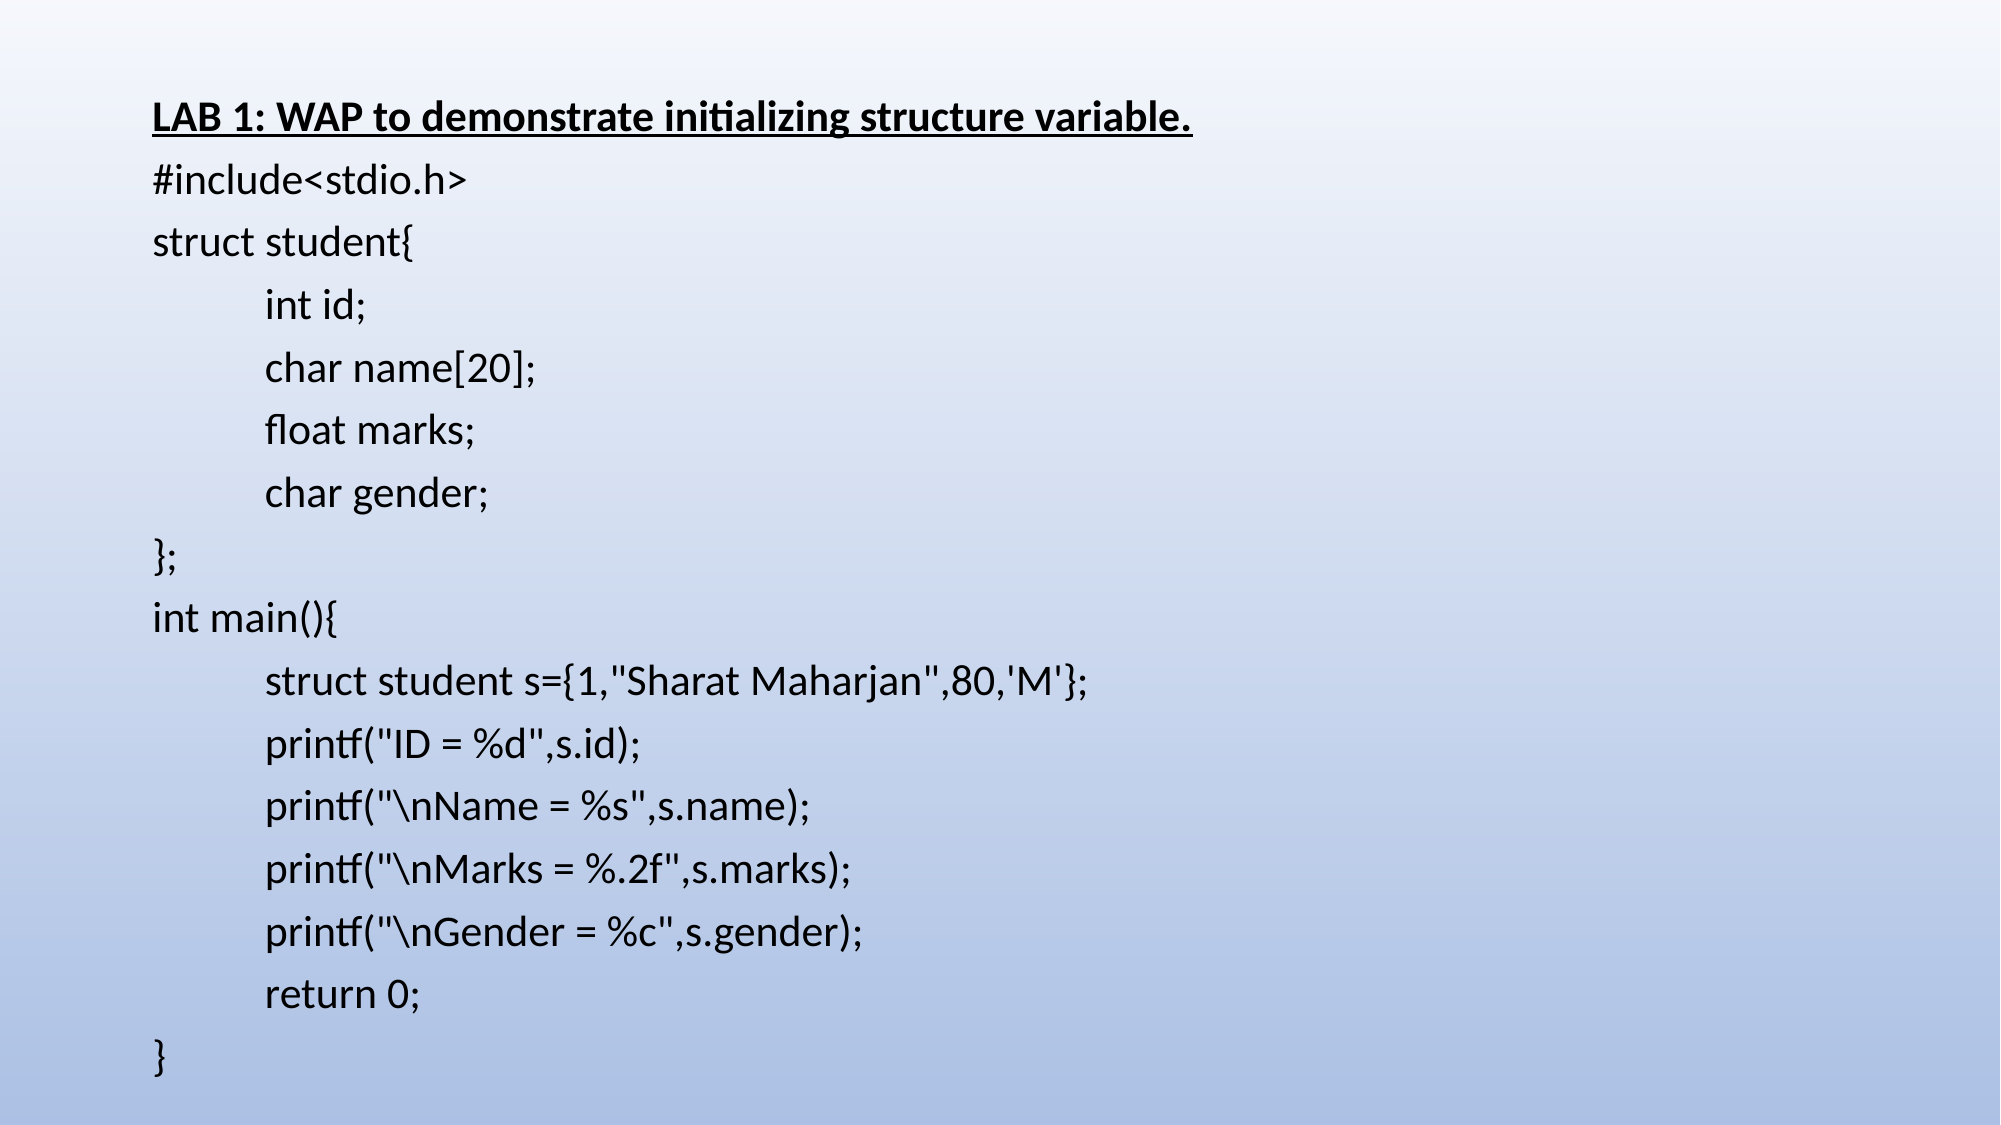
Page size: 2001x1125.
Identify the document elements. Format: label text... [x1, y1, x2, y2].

list LAB 1: WAP to demonstrate initializing structure variable. #include<stdio.h> struct student{ int id; char name[20]; float marks; char gender; }; int main(){ struct student s={1,"Sharat Maharjan",80,'M'}; printf("ID = %d",s.id); printf("\nName = %s",s.name); printf("\nMarks = %.2f",s.marks); printf("\nGender = %c",s.gender); return 0; } [137, 86, 1863, 1099]
